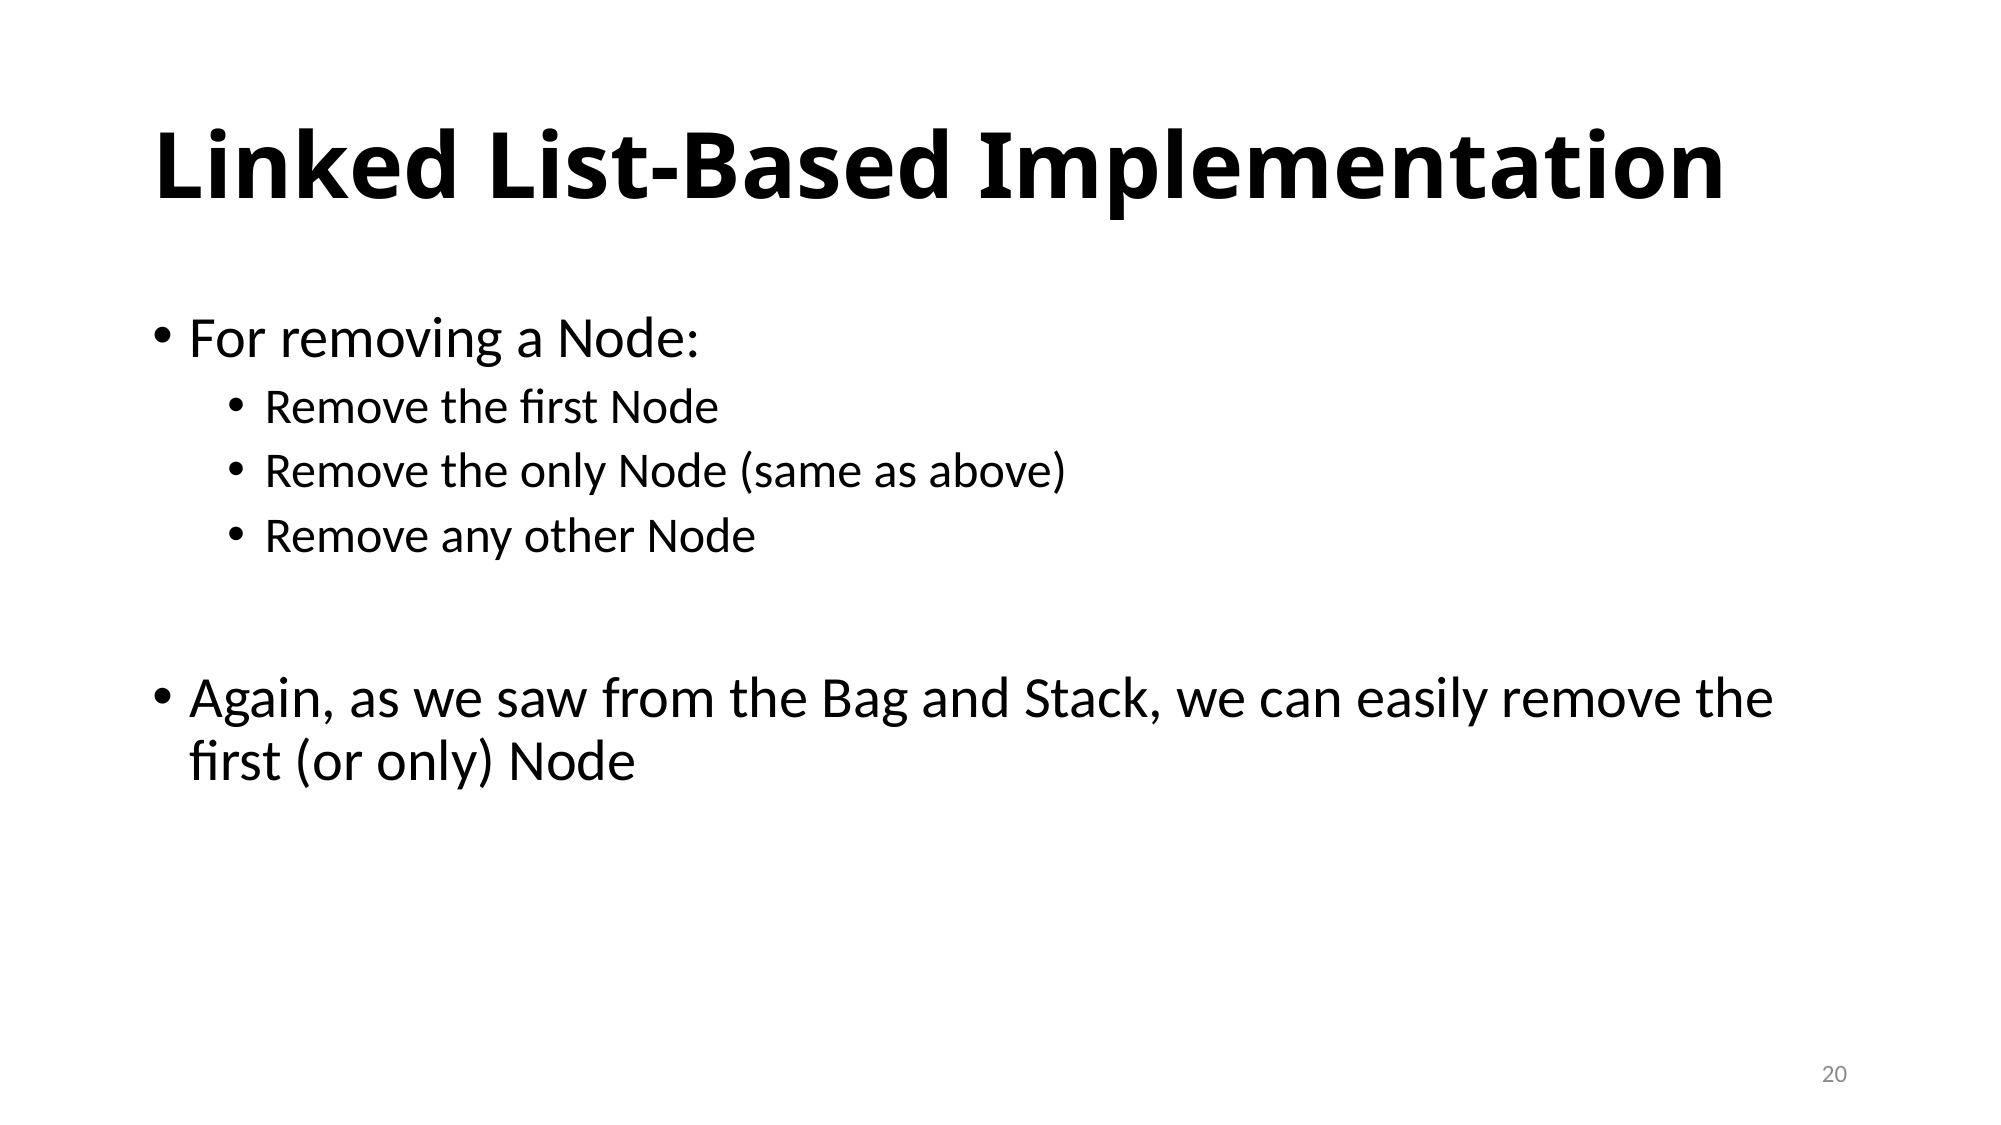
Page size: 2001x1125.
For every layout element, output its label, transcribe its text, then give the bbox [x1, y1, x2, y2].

list For removing a Node: Remove the first Node Remove the only Node (same as above) Remove any other Node Again, as we saw from the Bag and Stack, we can easily remove the first (or only) Node [137, 299, 1863, 1014]
slide_number 20 [1412, 1042, 1863, 1103]
title Linked List-Based Implementation [137, 59, 1863, 278]
